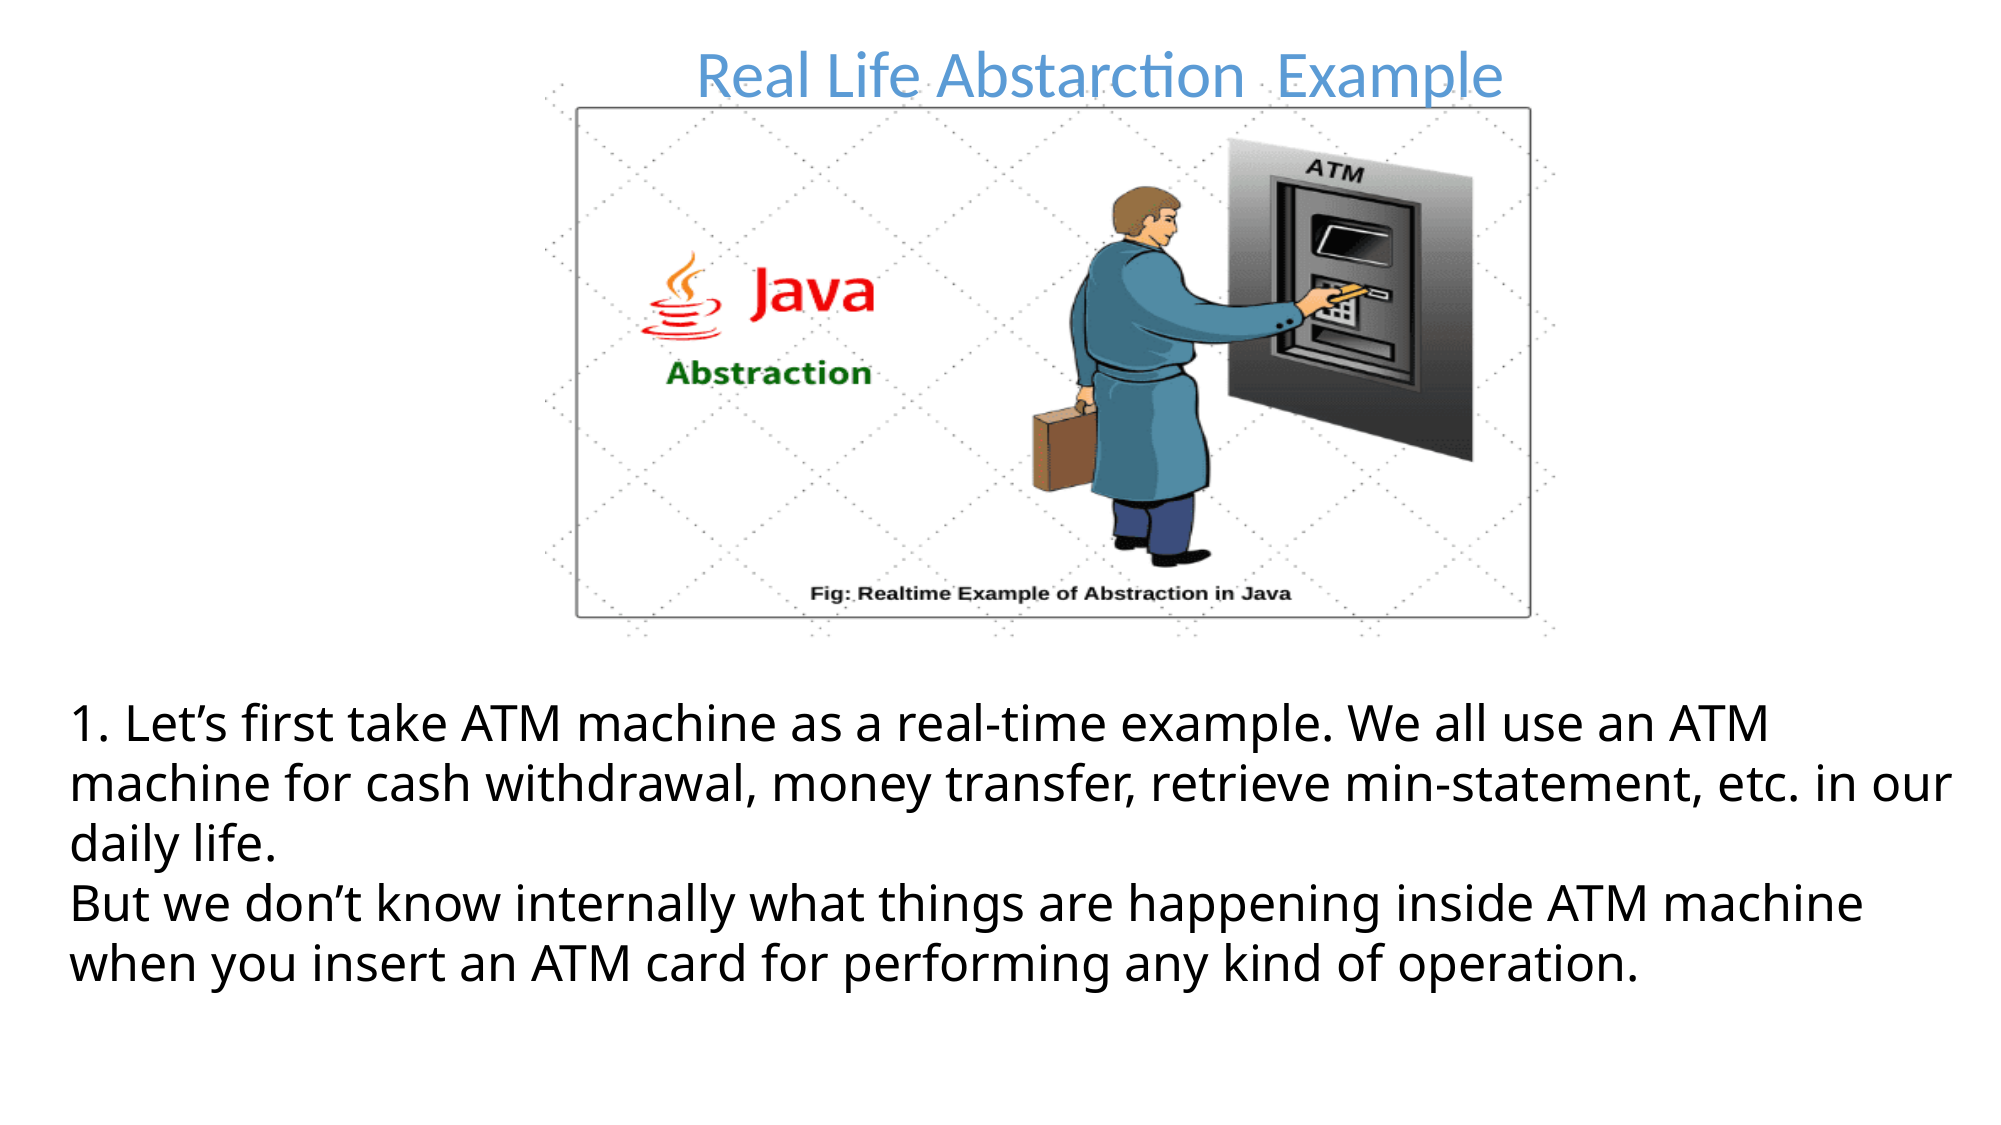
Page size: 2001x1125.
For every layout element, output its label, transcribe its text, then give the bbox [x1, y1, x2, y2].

picture [545, 82, 1557, 639]
text_box Real Life Abstarction Example [386, 23, 1816, 119]
text_box 1. Let’s first take ATM machine as a real-time example. We all use an ATM machine for cash withdrawal, money transfer, retrieve min-statement, etc. in our daily life. But we don’t know internally what things are happening inside ATM machine when you insert an ATM card for performing any kind of operation. [54, 683, 2000, 1059]
